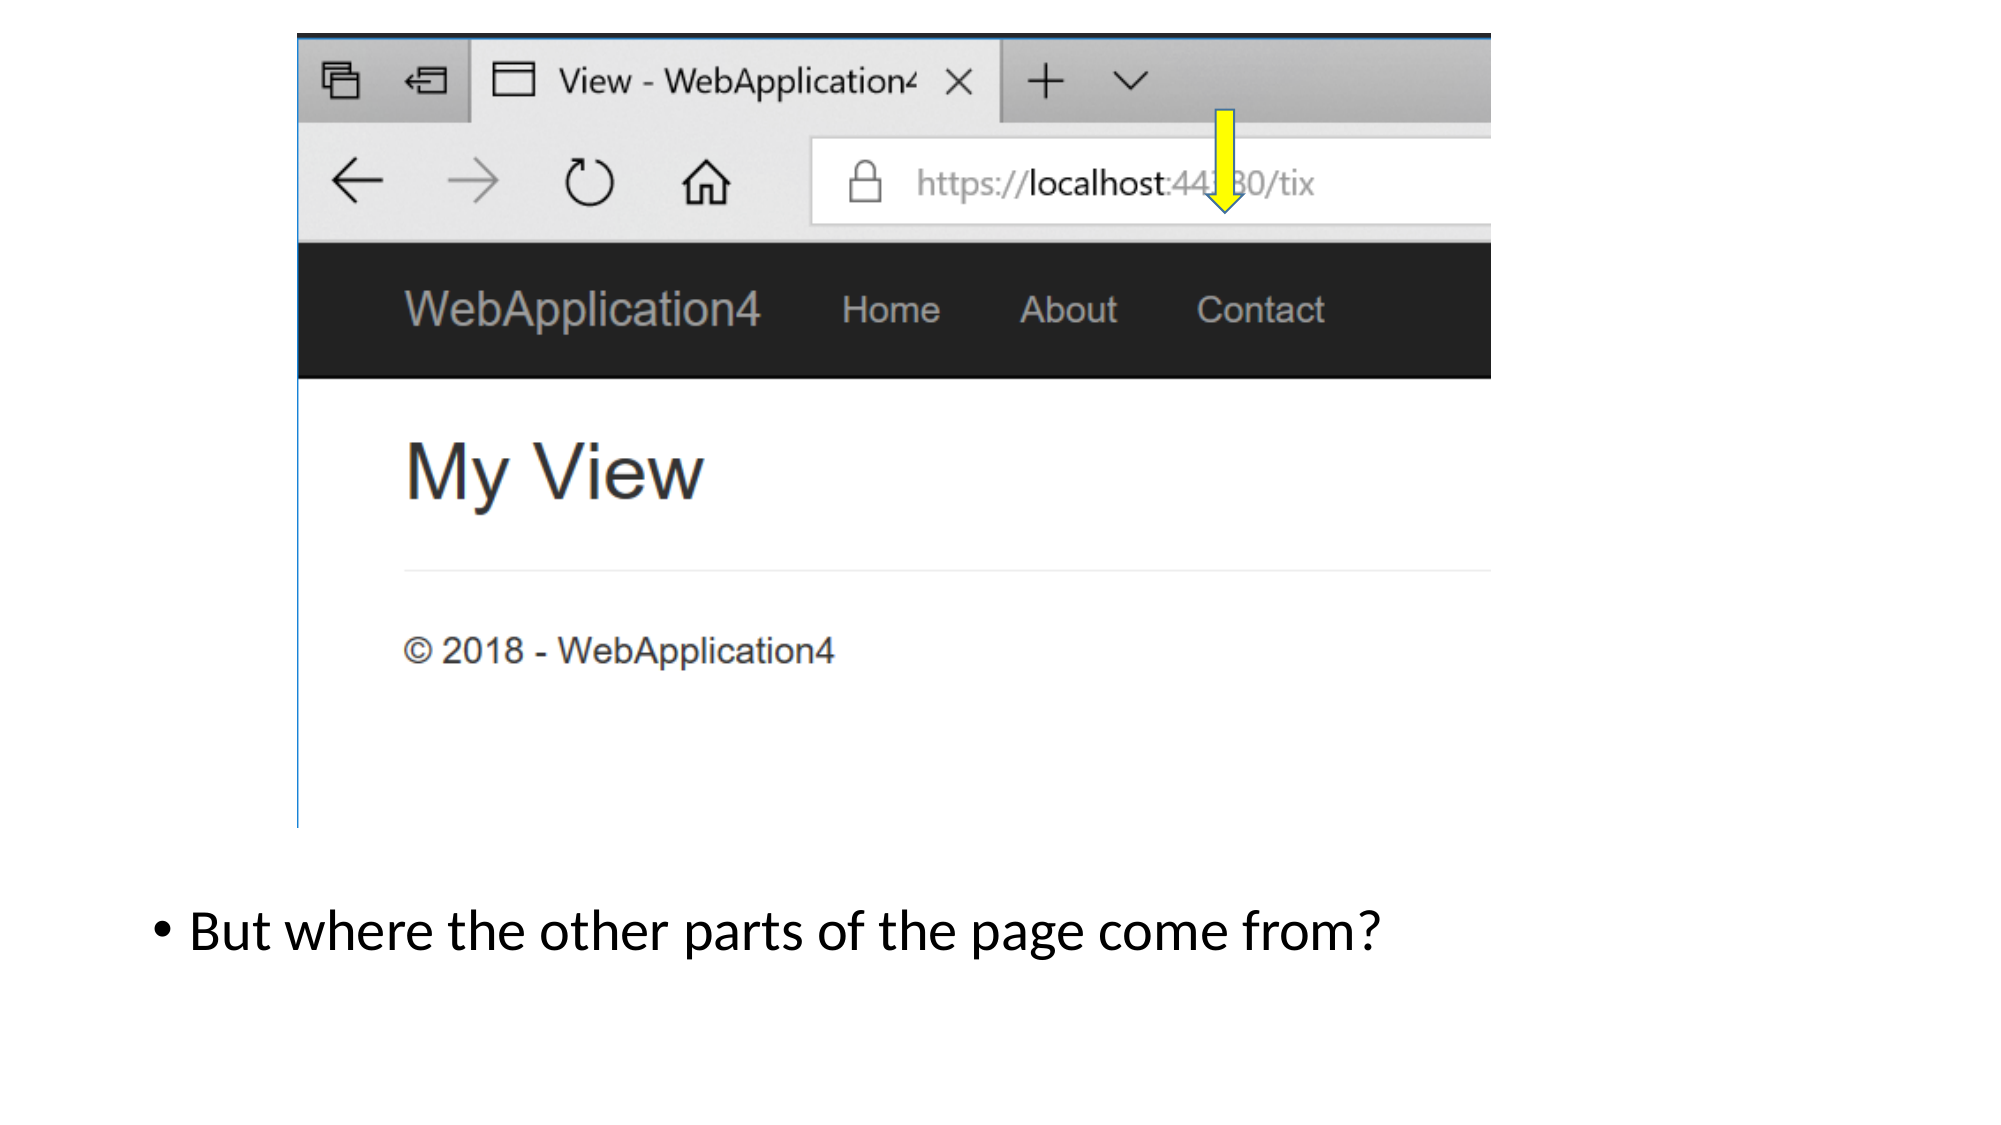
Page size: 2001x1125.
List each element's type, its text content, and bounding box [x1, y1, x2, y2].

list But where the other parts of the page come from? [137, 299, 1863, 1014]
picture [297, 33, 1491, 828]
